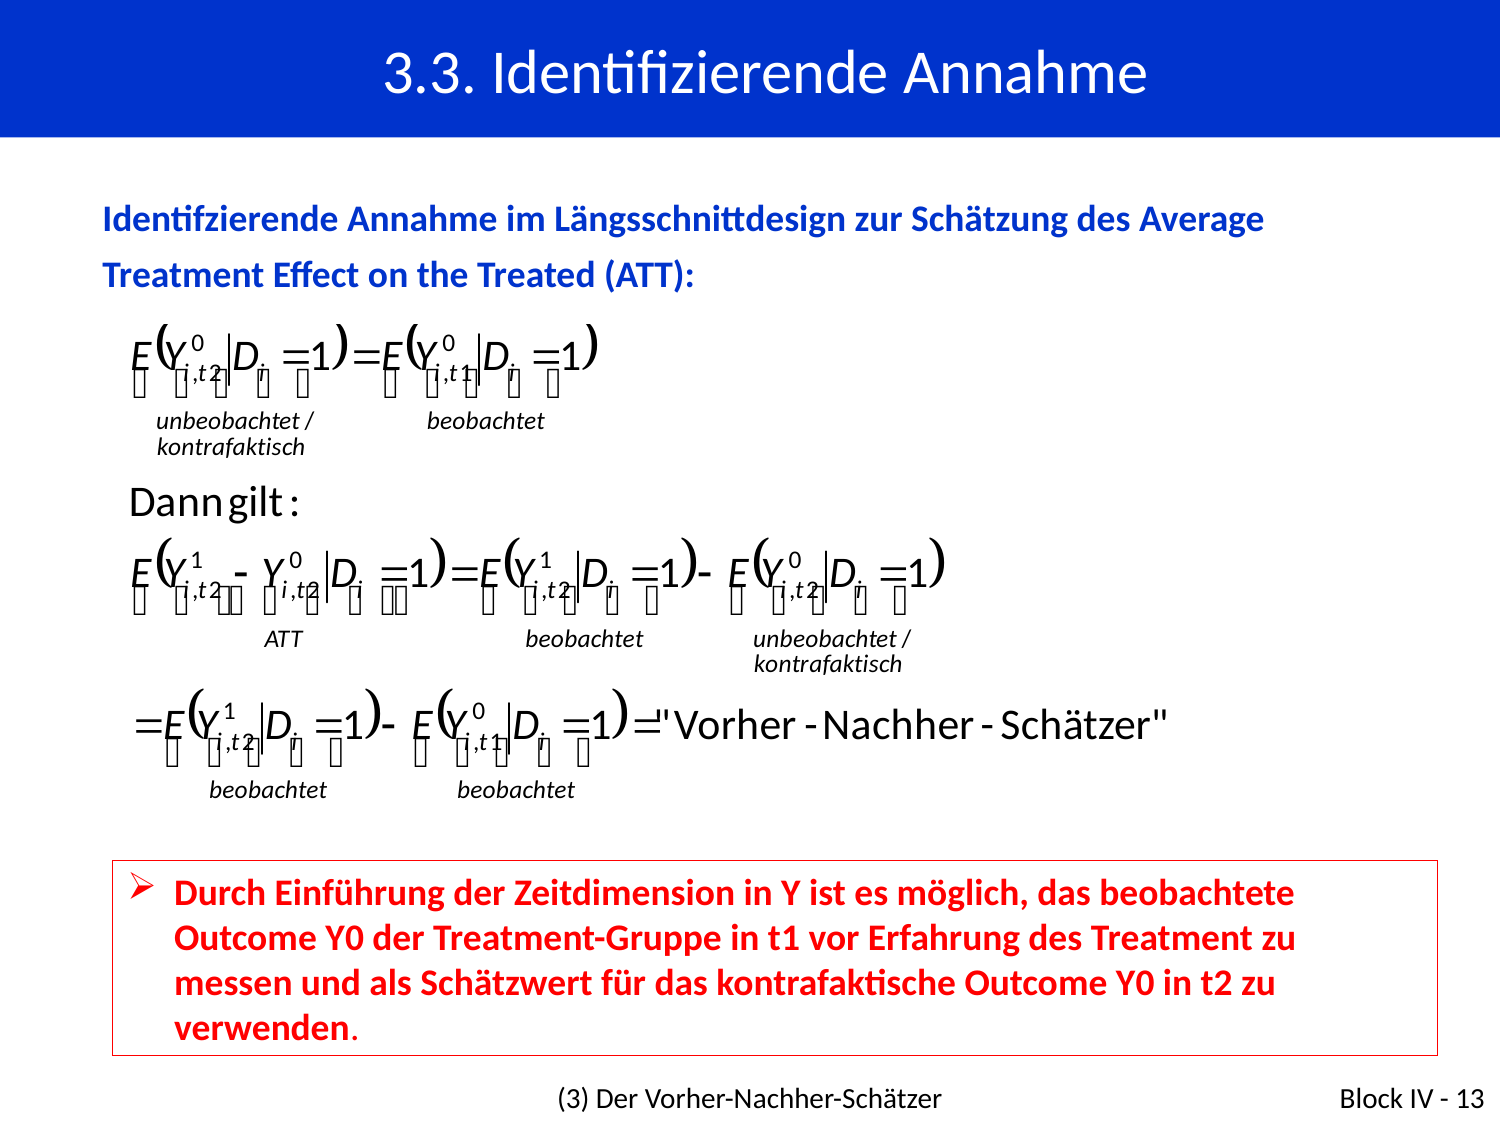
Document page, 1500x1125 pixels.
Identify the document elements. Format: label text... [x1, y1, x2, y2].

footer (3) Der Vorher-Nachher-Schätzer [337, 1071, 1163, 1125]
slide_number Block IV - 13 [1163, 1071, 1500, 1125]
text_box Identifzierende Annahme im Längsschnittdesign zur Schätzung des Average Treatment Effect on the Treated (ATT): [87, 174, 1352, 303]
text_box 3.3. Identifizierende Annahme [0, 0, 1500, 138]
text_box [124, 324, 1176, 811]
text_box Durch Einführung der Zeitdimension in Y ist es möglich, das beobachtete Outcome Y0 der Treatment-Gruppe in t1 vor Erfahrung des Treatment zu messen und als Schätzwert für das kontrafaktische Outcome Y0 in t2 zu verwenden. [112, 860, 1438, 1056]
